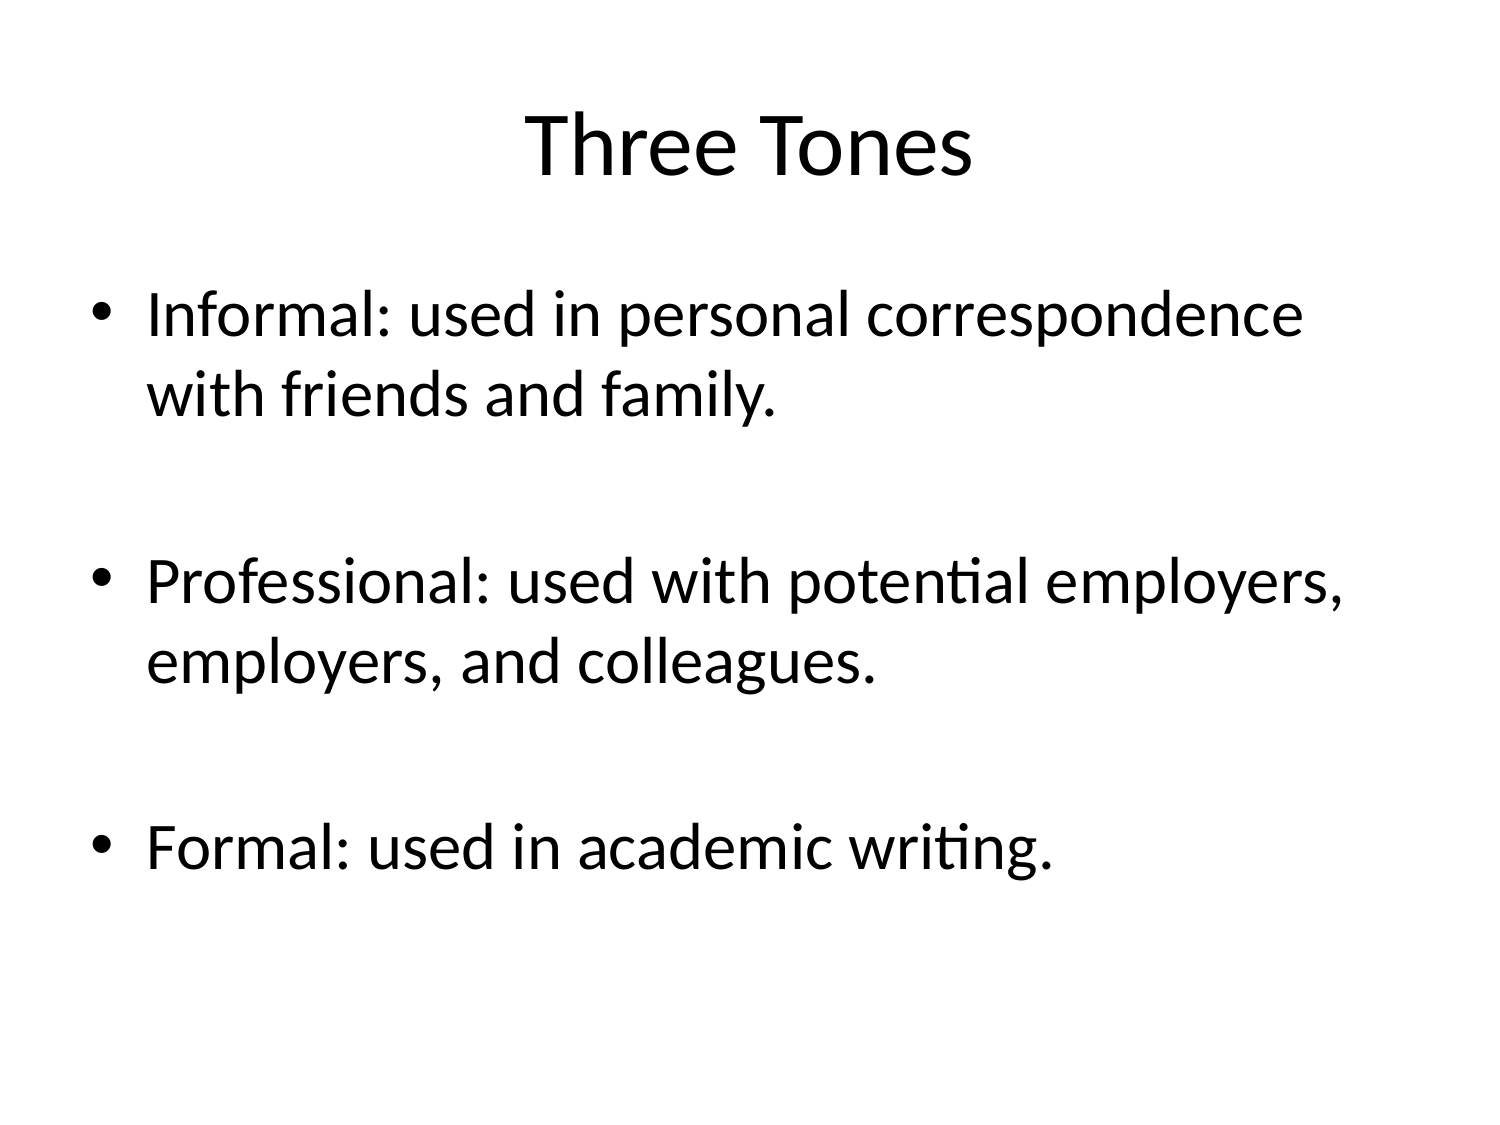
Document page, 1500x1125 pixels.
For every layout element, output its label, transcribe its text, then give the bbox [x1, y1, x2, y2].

title Three Tones [75, 45, 1425, 233]
list Informal: used in personal correspondence with friends and family. Professional: used with potential employers, employers, and colleagues. Formal: used in academic writing. [75, 262, 1425, 1005]
